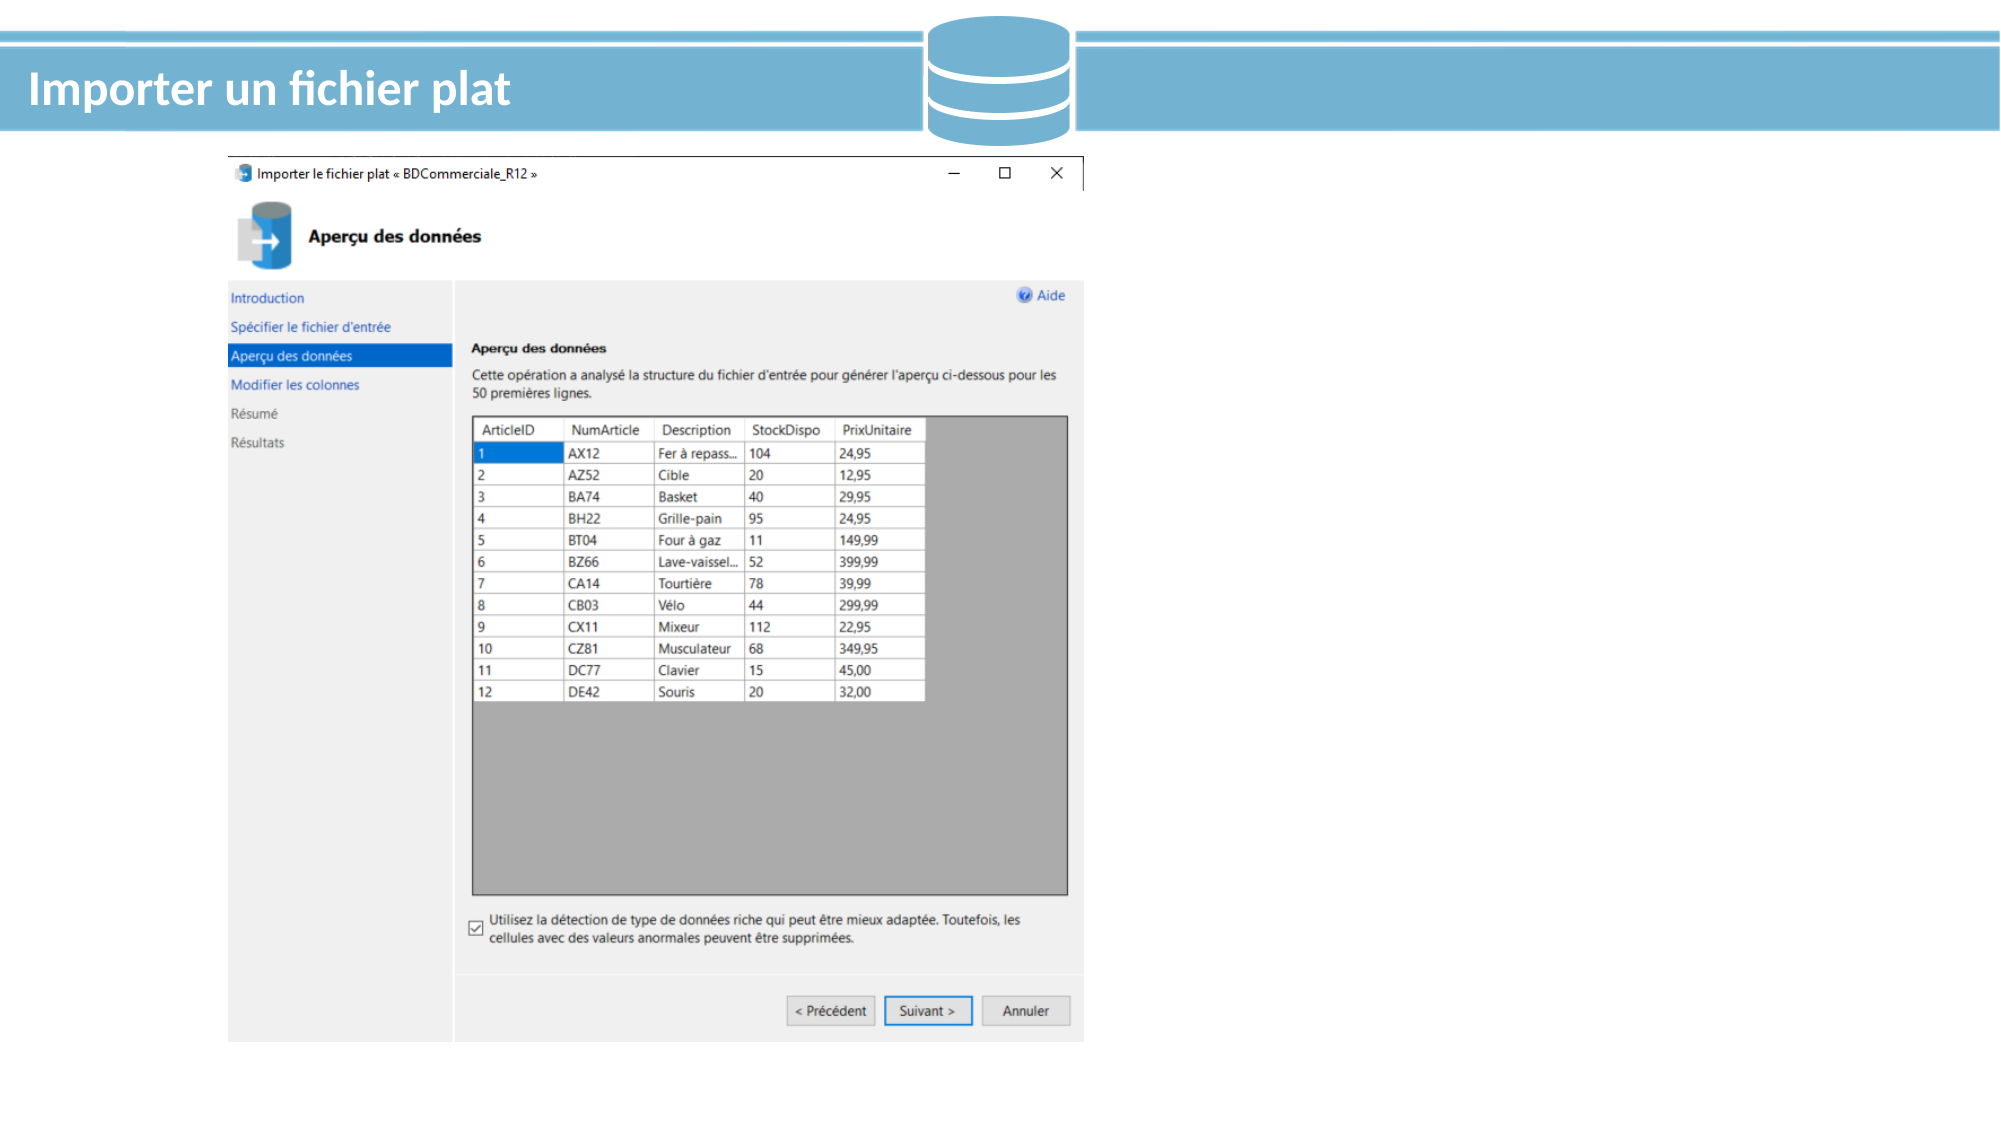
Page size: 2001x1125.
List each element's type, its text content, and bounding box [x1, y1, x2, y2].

title Importer un fichier plat [12, 58, 913, 120]
picture [0, 3, 2000, 1042]
